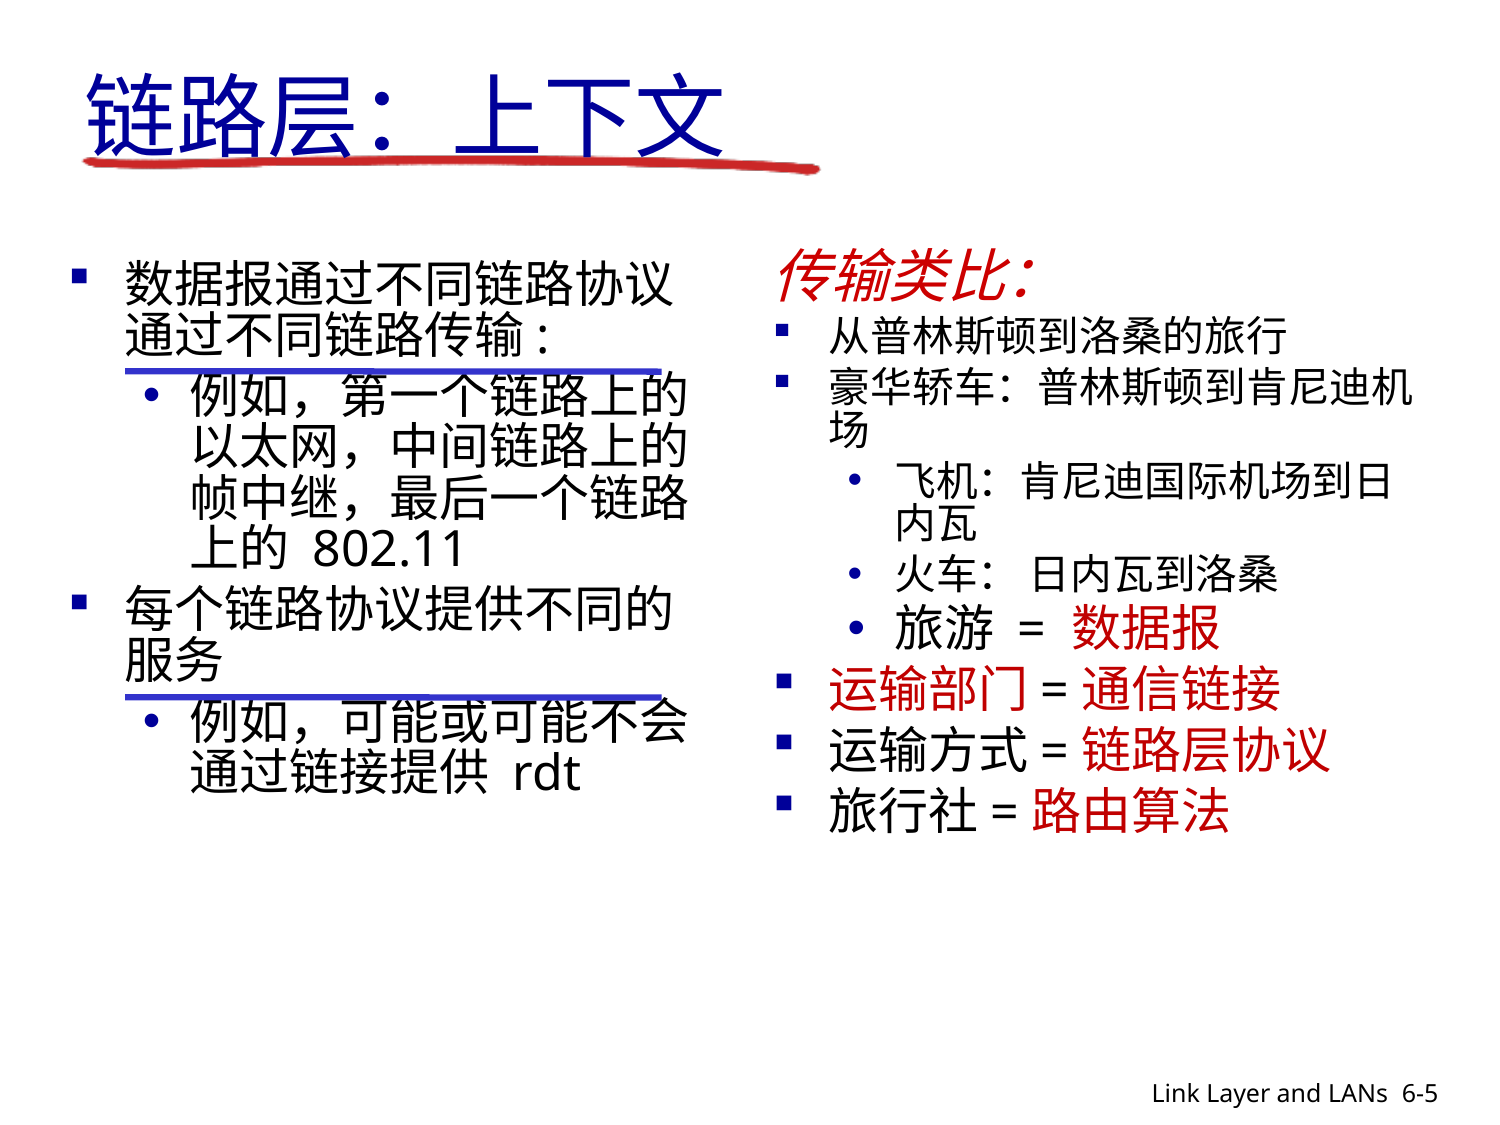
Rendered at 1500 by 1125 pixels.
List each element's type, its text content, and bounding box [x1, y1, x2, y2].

list 数据报通过不同链路协议通过不同链路传输: 例如，第一个链路上的以太网，中间链路上的帧中继，最后一个链路上的 802.11 每个链路协议提供不同的服务 例如，可能或可能不会通过链接提供 rdt [52, 253, 734, 1017]
footer Link Layer and LANs [1045, 1069, 1404, 1110]
picture [78, 151, 830, 181]
list 传输类比： 从普林斯顿到洛桑的旅行 豪华轿车：普林斯顿到肯尼迪机场 飞机：肯尼迪国际机场到日内瓦 火车： 日内瓦到洛桑 旅游 = 数据报 运输部门=通信链接 运输方式=链路层协议 旅行社=路由算法 [757, 242, 1445, 1006]
slide_number 6-5 [1387, 1069, 1478, 1115]
title 链路层：上下文 [69, 40, 1345, 188]
